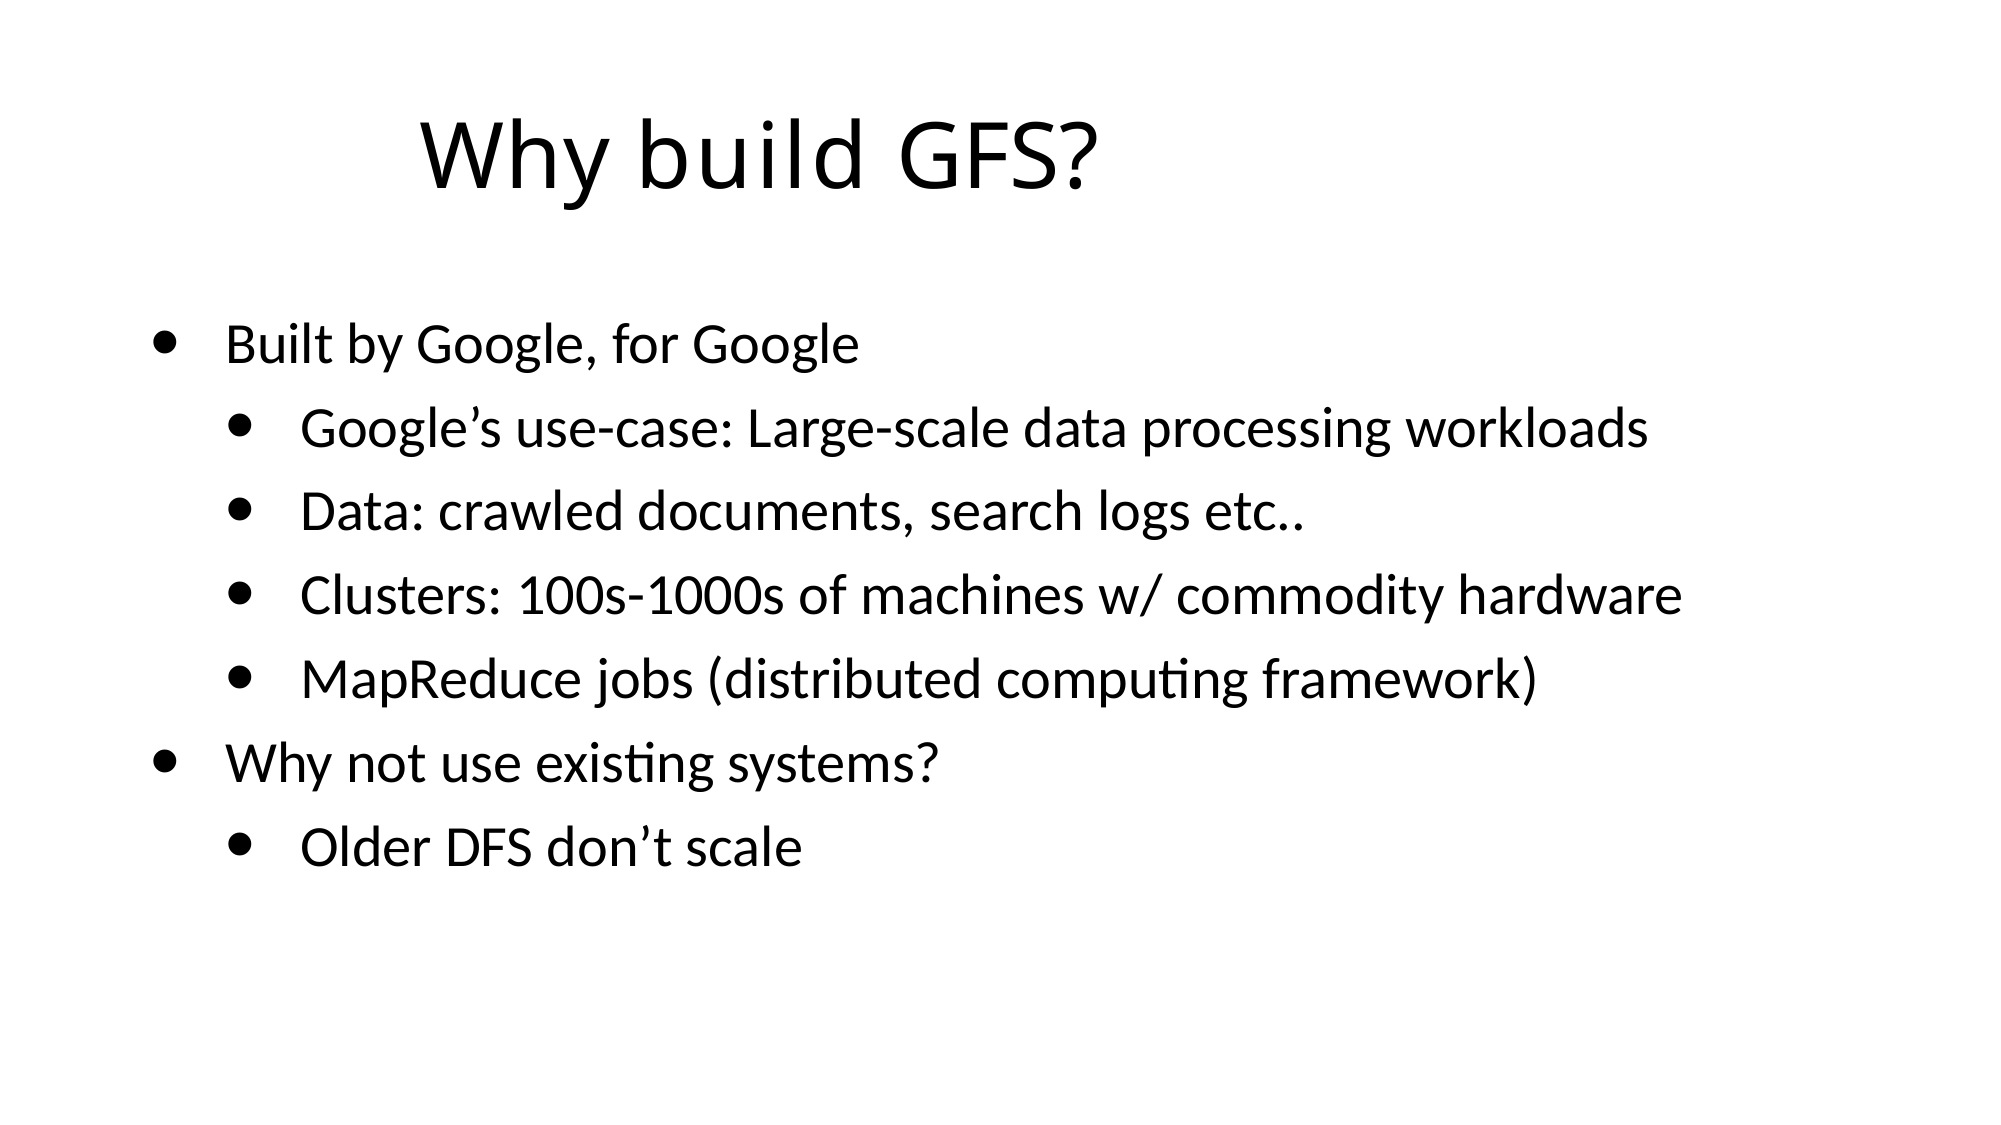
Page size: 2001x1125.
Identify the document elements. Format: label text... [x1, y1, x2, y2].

text_box Built by Google, for Google Google’s use-case: Large-scale data processing workloads Data: crawled documents, search logs etc.. Clusters: 100s-1000s of machines w/ commodity hardware MapReduce jobs (distributed computing framework) Why not use existing systems? Older DFS don’t scale [150, 283, 1885, 879]
title Why build GFS? [417, 56, 1583, 246]
